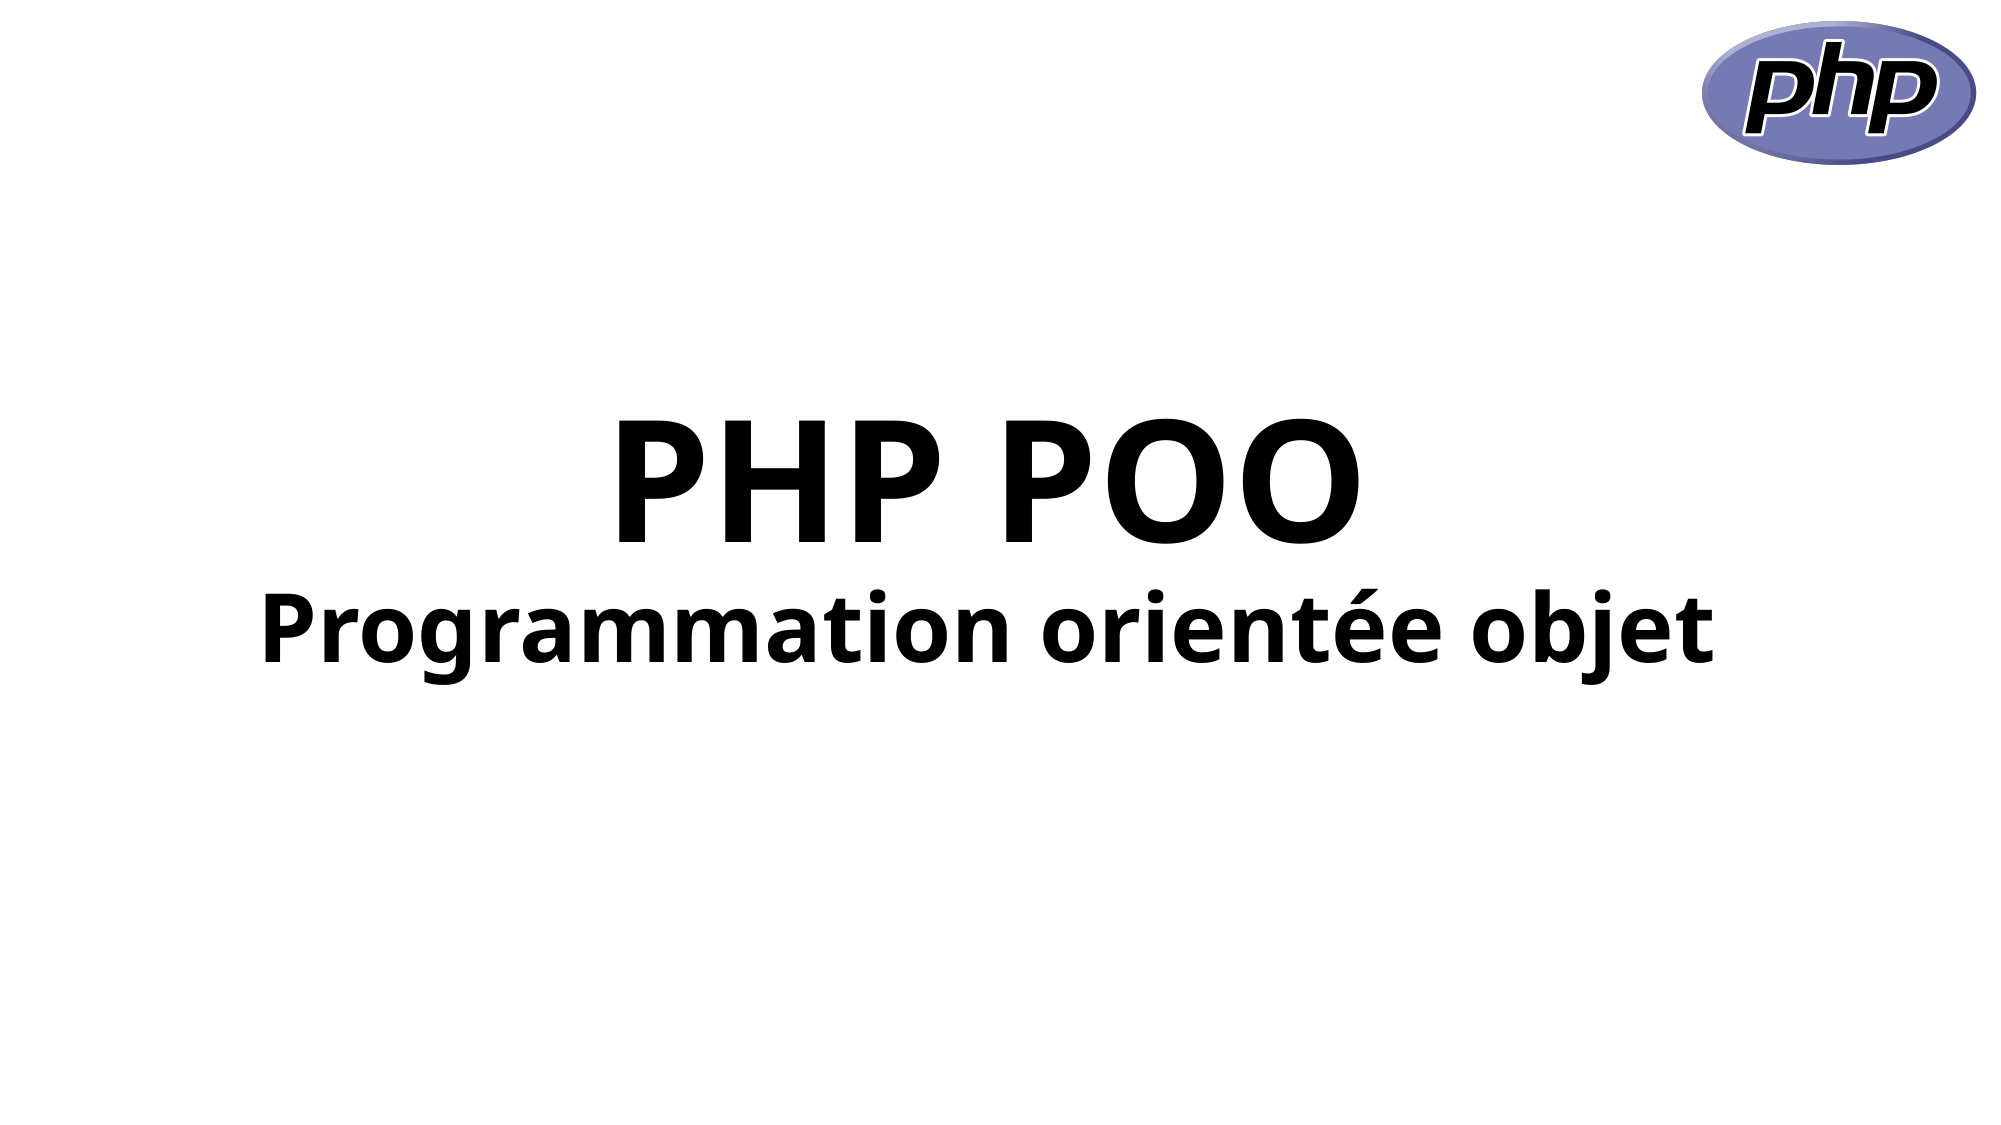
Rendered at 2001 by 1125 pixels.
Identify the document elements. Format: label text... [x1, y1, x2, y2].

title PHP POO Programmation orientée objet [236, 298, 1737, 691]
picture [1698, 17, 1980, 169]
